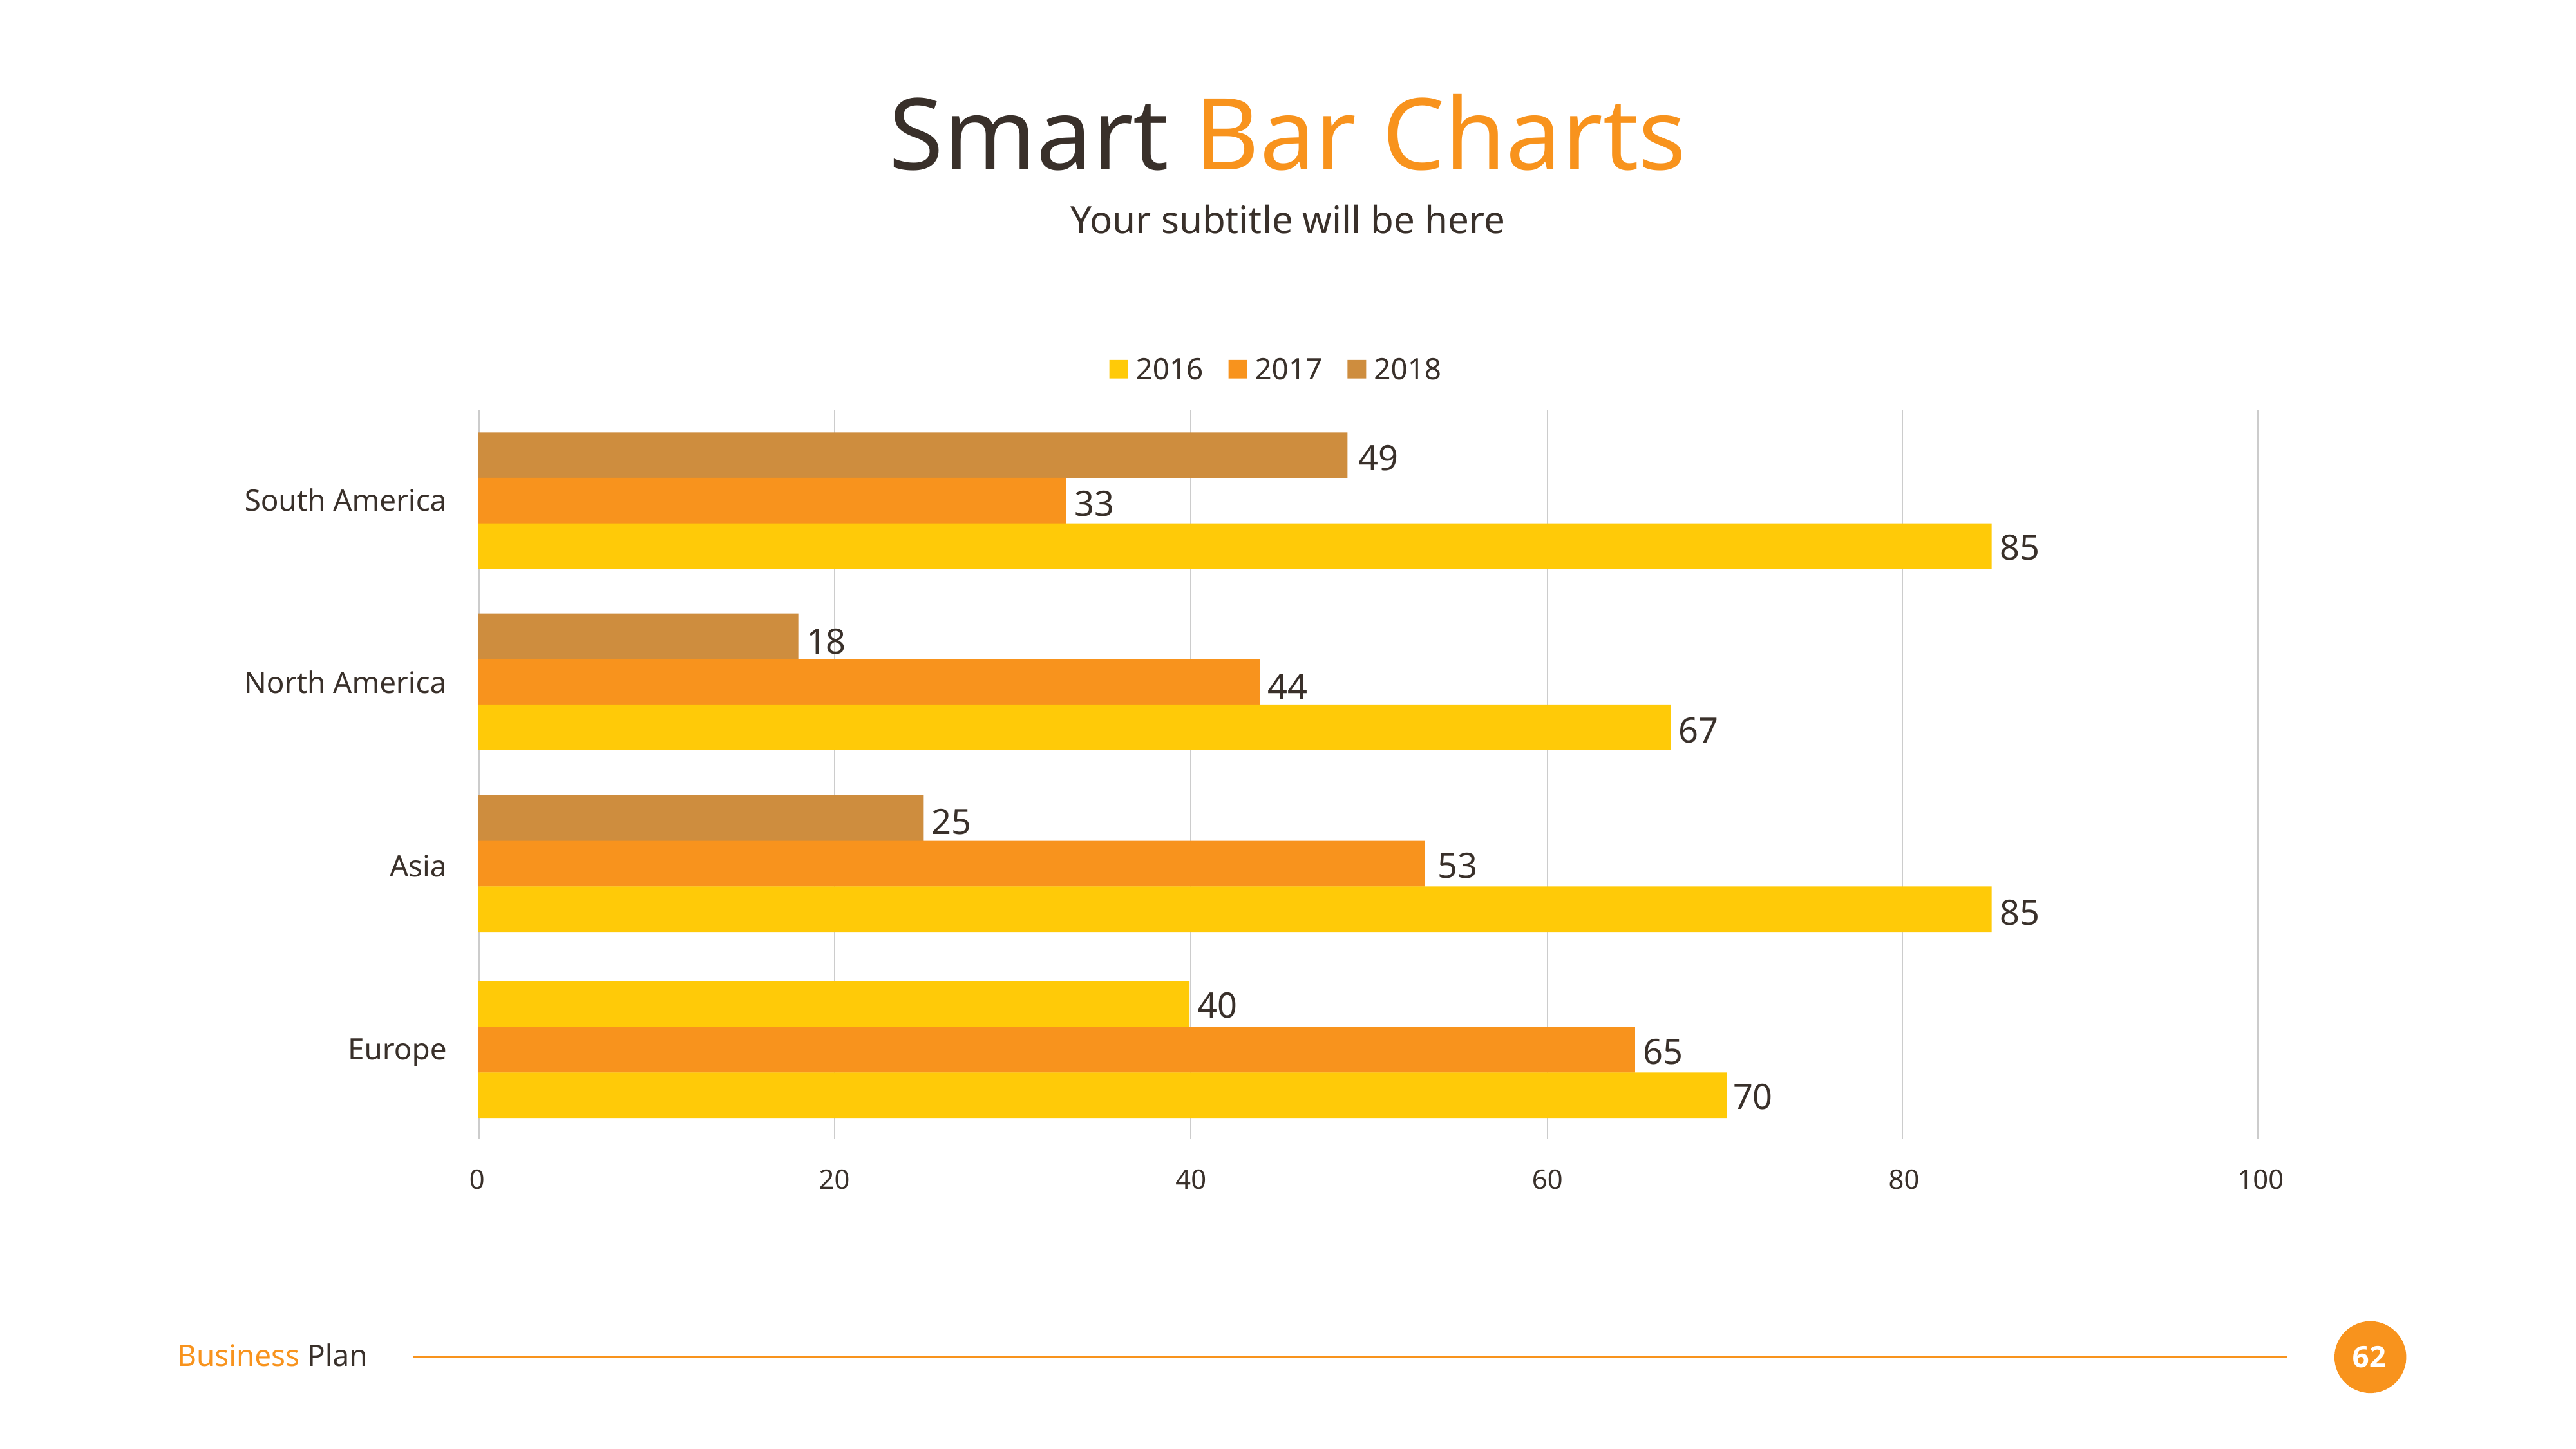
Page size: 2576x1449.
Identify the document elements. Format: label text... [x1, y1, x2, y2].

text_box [176, 350, 2291, 1195]
title Smart Bar Charts [177, 70, 2399, 193]
list Your subtitle will be here [177, 196, 2399, 243]
